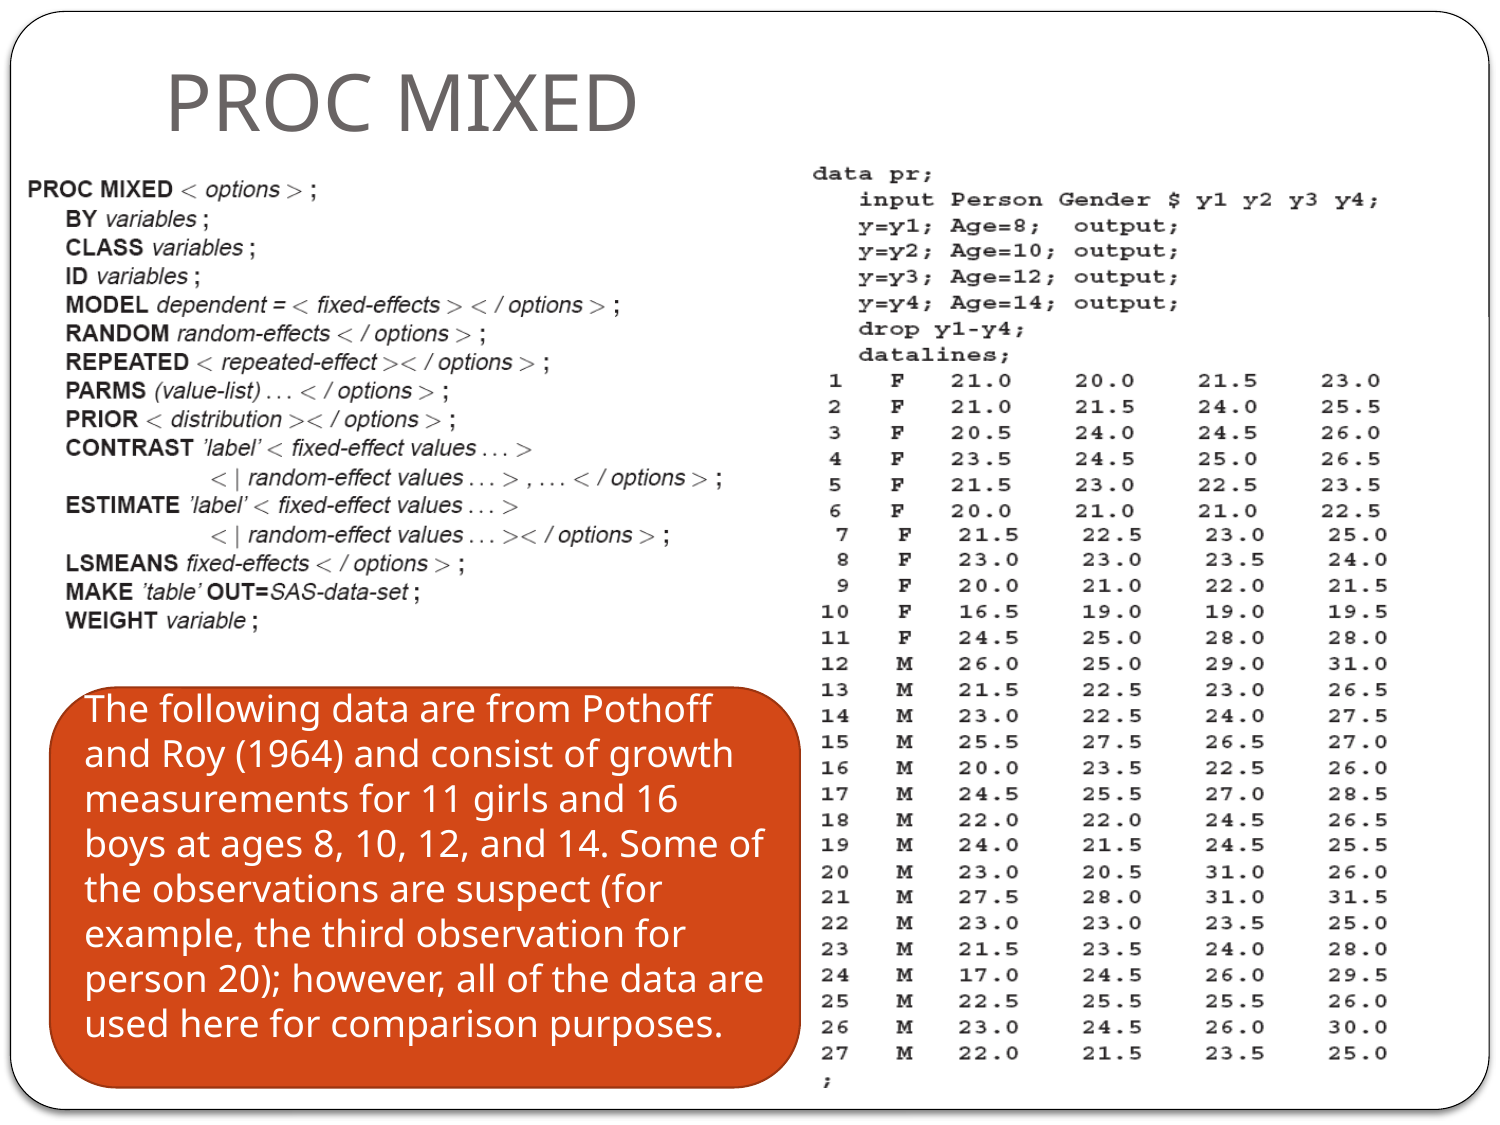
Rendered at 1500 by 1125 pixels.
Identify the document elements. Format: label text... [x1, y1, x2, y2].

text_box The following data are from Pothoff and Roy (1964) and consist of growth measurements for 11 girls and 16 boys at ages 8, 10, 12, and 14. Some of the observations are suspect (for example, the third observation for person 20); however, all of the data are used here for comparison purposes. [48, 686, 801, 1089]
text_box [812, 162, 1394, 1088]
title PROC MIXED [150, 45, 1425, 163]
picture [24, 174, 726, 637]
